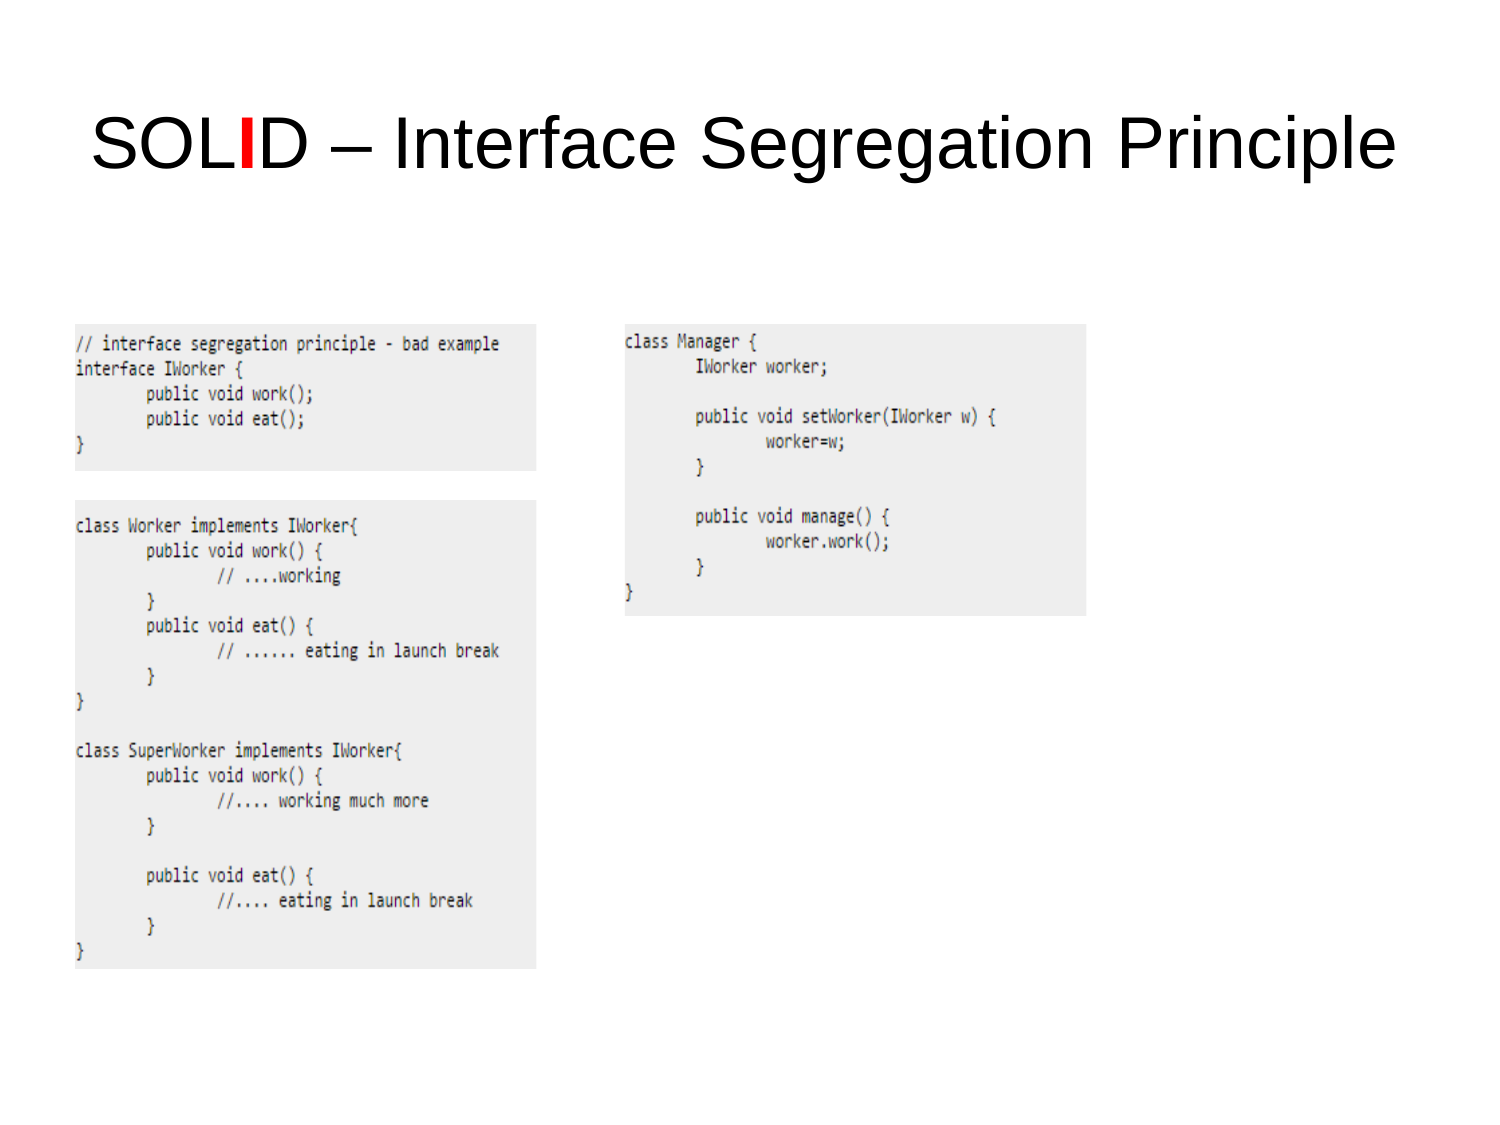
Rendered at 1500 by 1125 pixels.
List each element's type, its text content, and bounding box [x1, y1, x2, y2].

title SOLID – Interface Segregation Principle [75, 45, 1425, 233]
picture [74, 324, 537, 471]
picture [624, 324, 1087, 617]
picture [74, 499, 537, 969]
